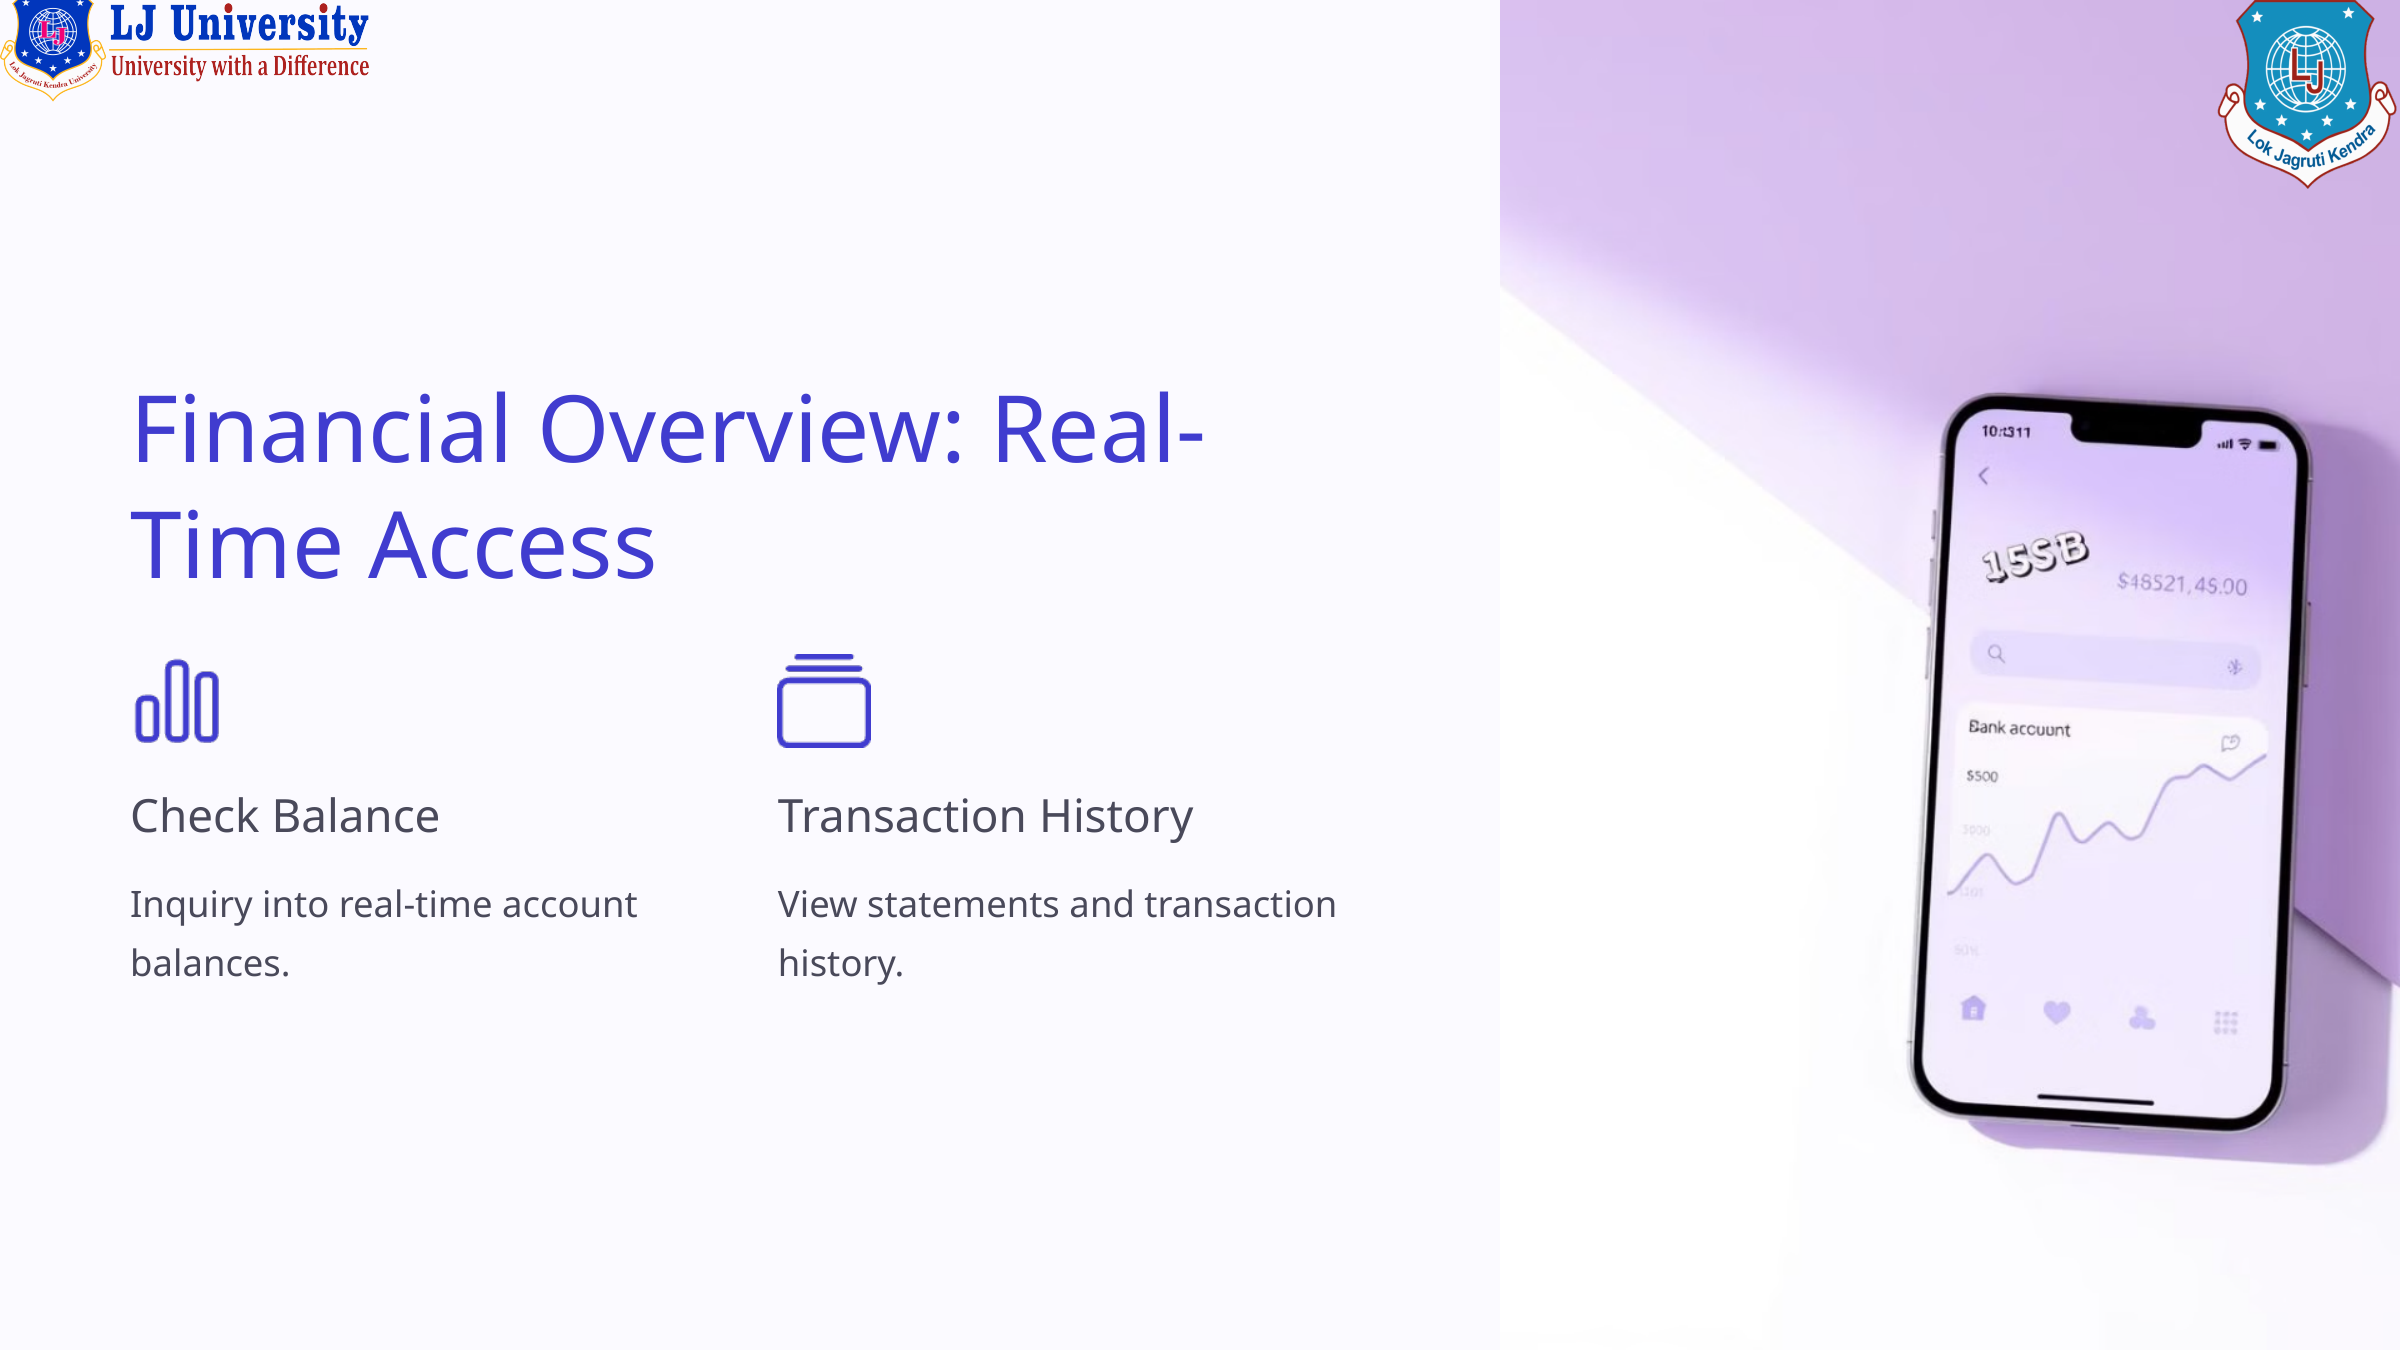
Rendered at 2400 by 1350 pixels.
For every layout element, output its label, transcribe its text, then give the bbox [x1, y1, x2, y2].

picture [777, 654, 871, 748]
text_box View statements and transaction history. [777, 864, 1370, 984]
text_box Check Balance [130, 784, 596, 843]
picture [0, 0, 369, 102]
picture [130, 654, 224, 748]
text_box Transaction History [777, 784, 1253, 843]
text_box Financial Overview: Real-Time Access [130, 365, 1370, 599]
text_box Inquiry into real-time account balances. [130, 864, 722, 984]
picture [1499, 0, 2400, 1350]
